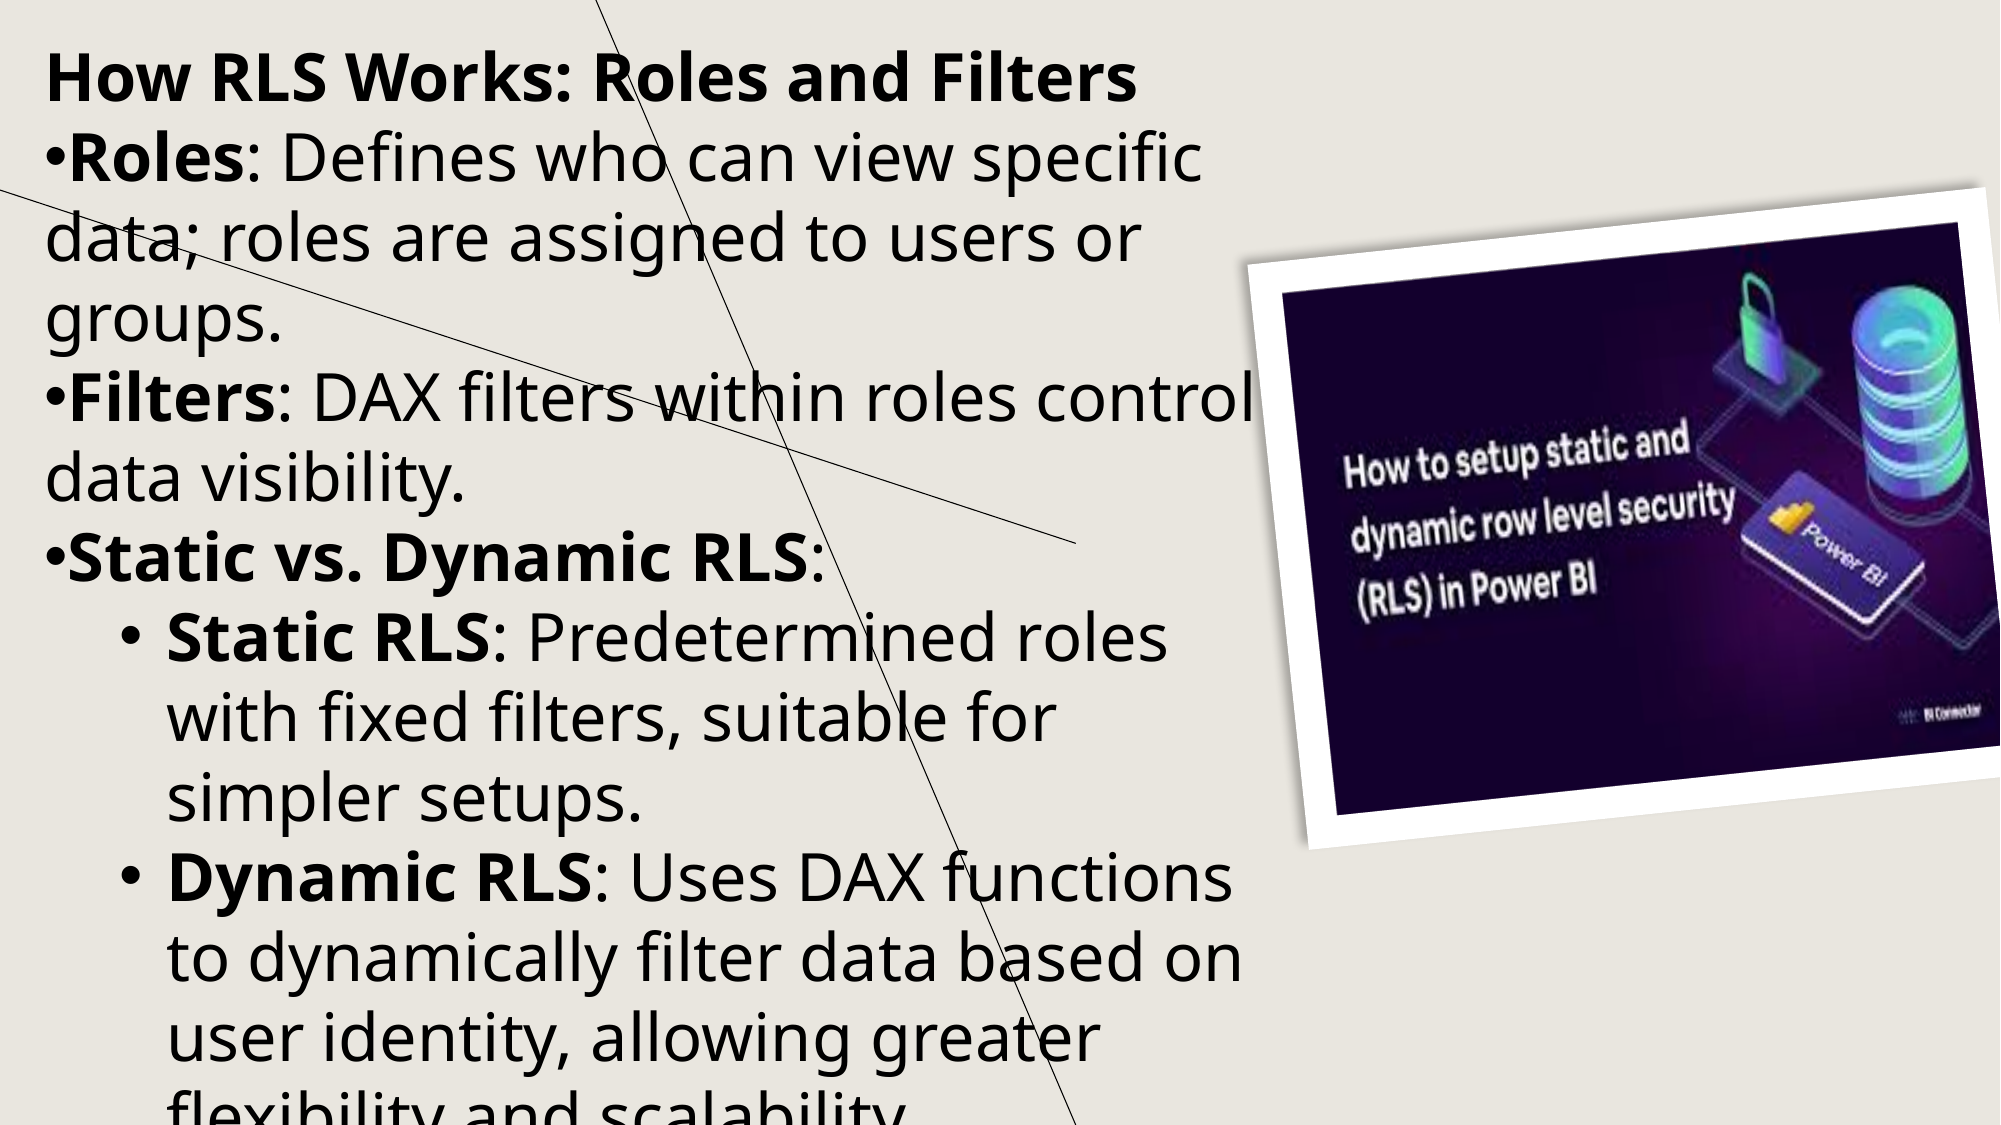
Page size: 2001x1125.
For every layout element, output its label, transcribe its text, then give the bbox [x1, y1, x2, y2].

picture [1283, 223, 2000, 815]
text_box How RLS Works: Roles and Filters Roles: Defines who can view specific data; roles are assigned to users or groups. Filters: DAX filters within roles control data visibility. Static vs. Dynamic RLS: Static RLS: Predetermined roles with fixed filters, suitable for simpler setups. Dynamic RLS: Uses DAX functions to dynamically filter data based on user identity, allowing greater flexibility and scalability. [29, 27, 1308, 1125]
